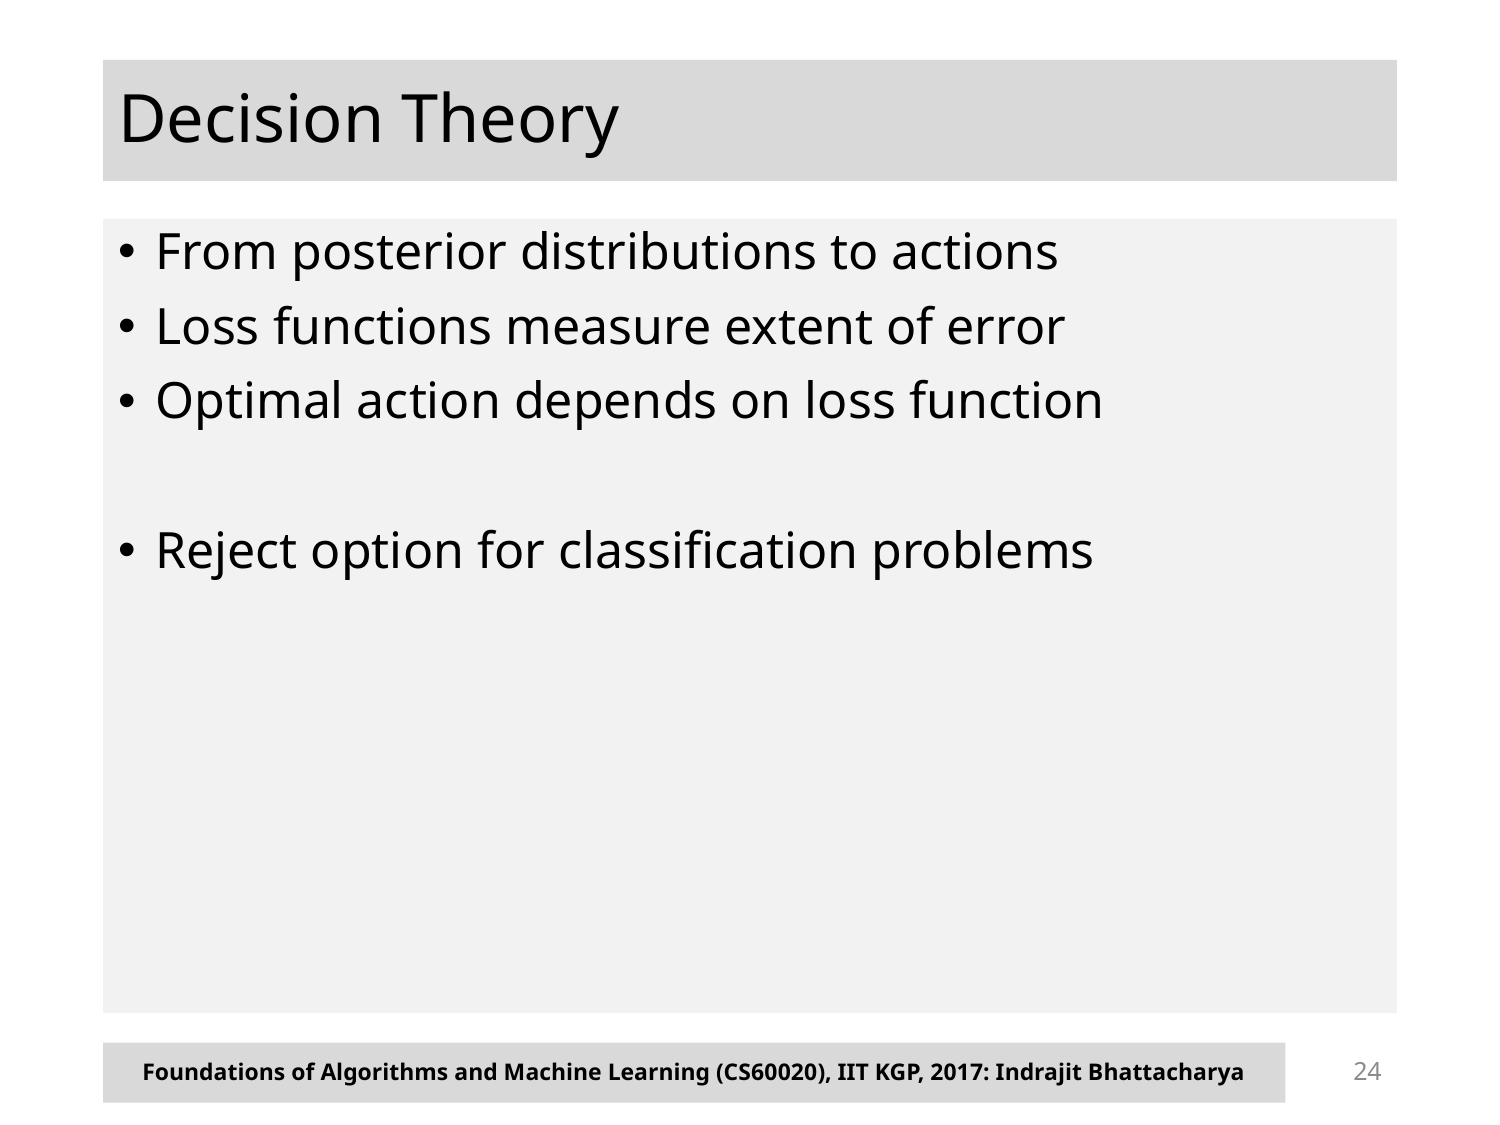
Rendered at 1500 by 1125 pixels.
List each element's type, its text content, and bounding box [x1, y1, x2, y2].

list From posterior distributions to actions Loss functions measure extent of error Optimal action depends on loss function Reject option for classification problems [103, 218, 1397, 1014]
title Decision Theory [103, 59, 1397, 182]
footer Foundations of Algorithms and Machine Learning (CS60020), IIT KGP, 2017: Indrajit Bhattacharya [103, 1042, 1286, 1103]
slide_number 24 [1299, 1042, 1397, 1103]
